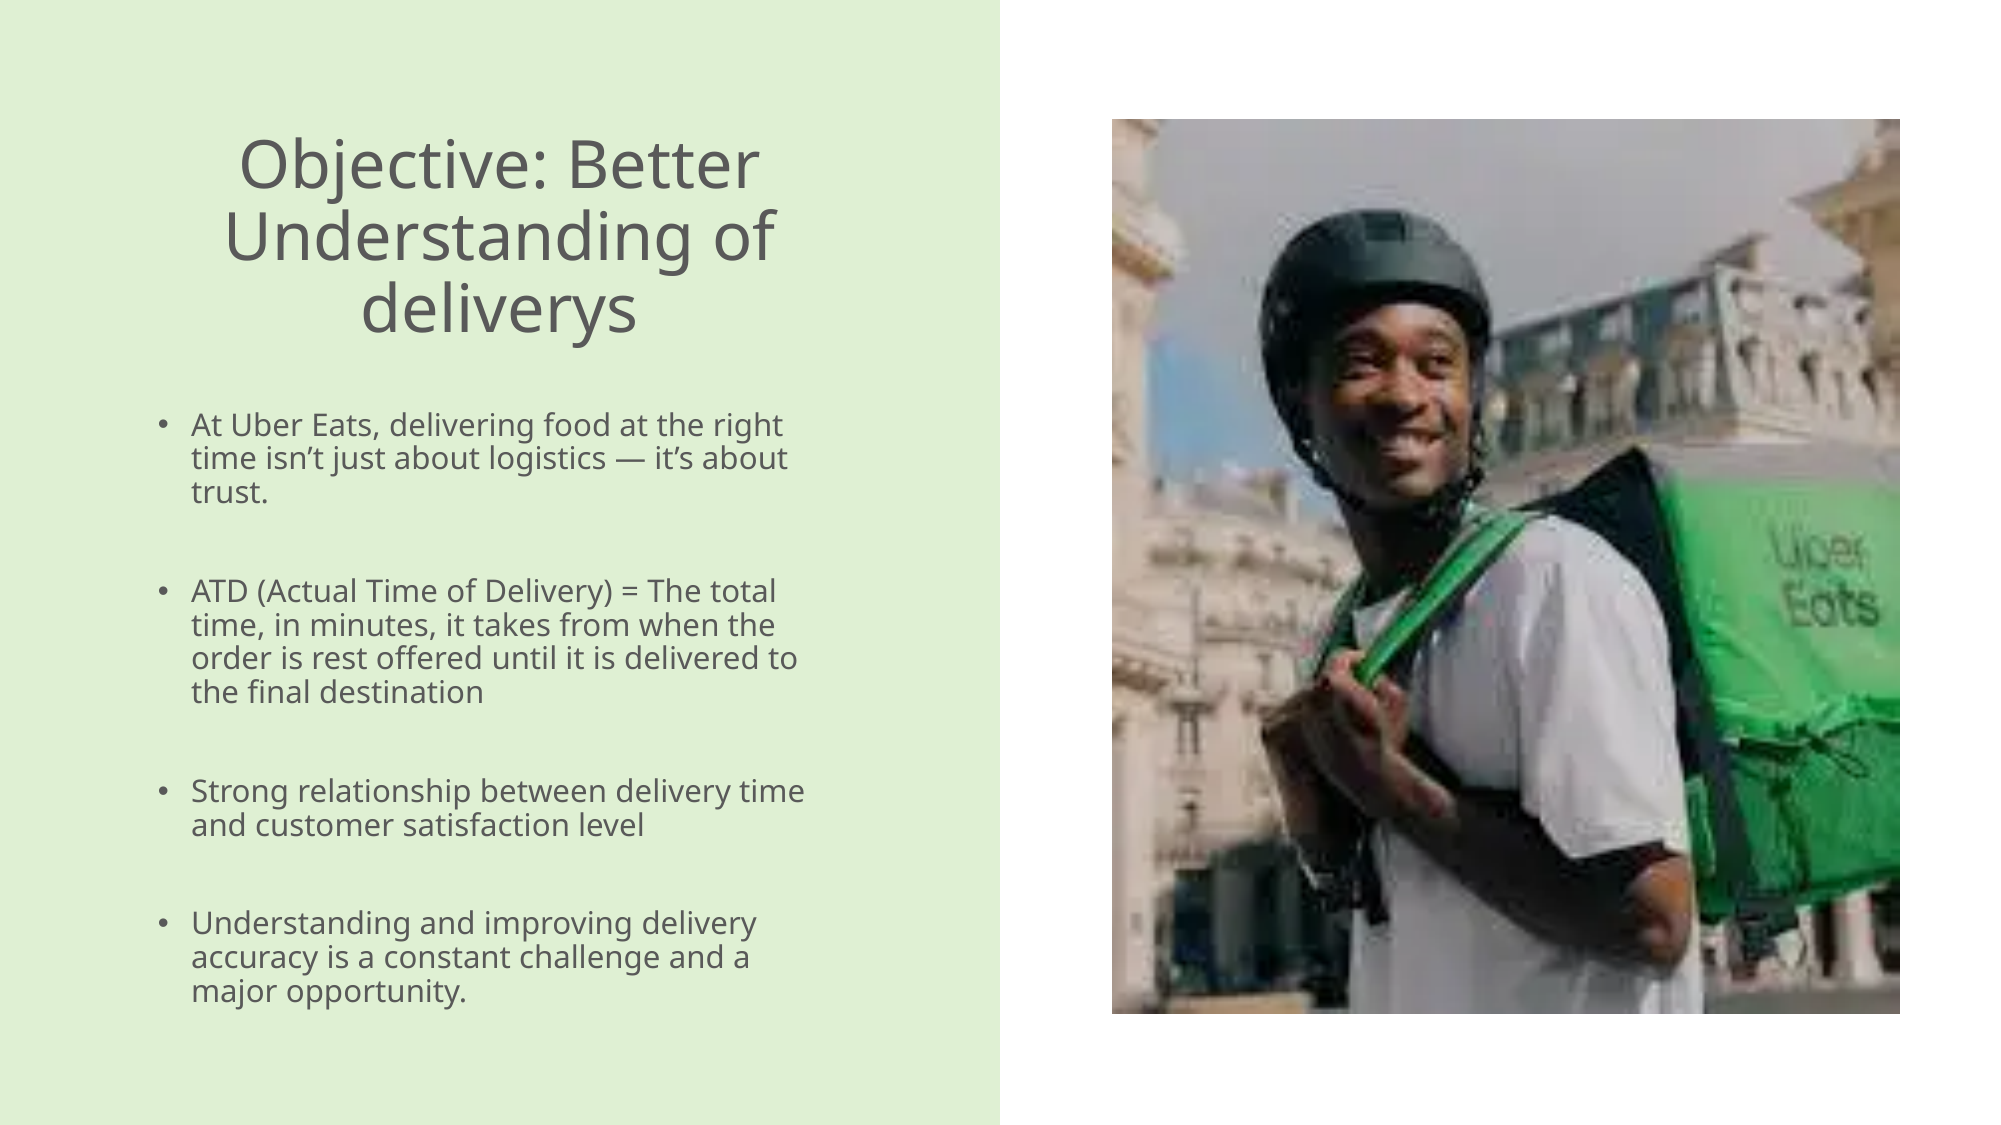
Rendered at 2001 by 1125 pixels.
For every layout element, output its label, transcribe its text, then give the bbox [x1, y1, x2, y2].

title Objective: Better Understanding of deliverys [142, 112, 858, 355]
text_box [0, 0, 1001, 1125]
text_box [1001, 0, 2000, 1125]
list At Uber Eats, delivering food at the right time isn’t just about logistics — it’s about trust. ATD (Actual Time of Delivery) = The total time, in minutes, it takes from when the order is rest offered until it is delivered to the final destination Strong relationship between delivery time and customer satisfaction level Understanding and improving delivery accuracy is a constant challenge and a major opportunity. [142, 401, 858, 1020]
picture [1111, 118, 1900, 1014]
